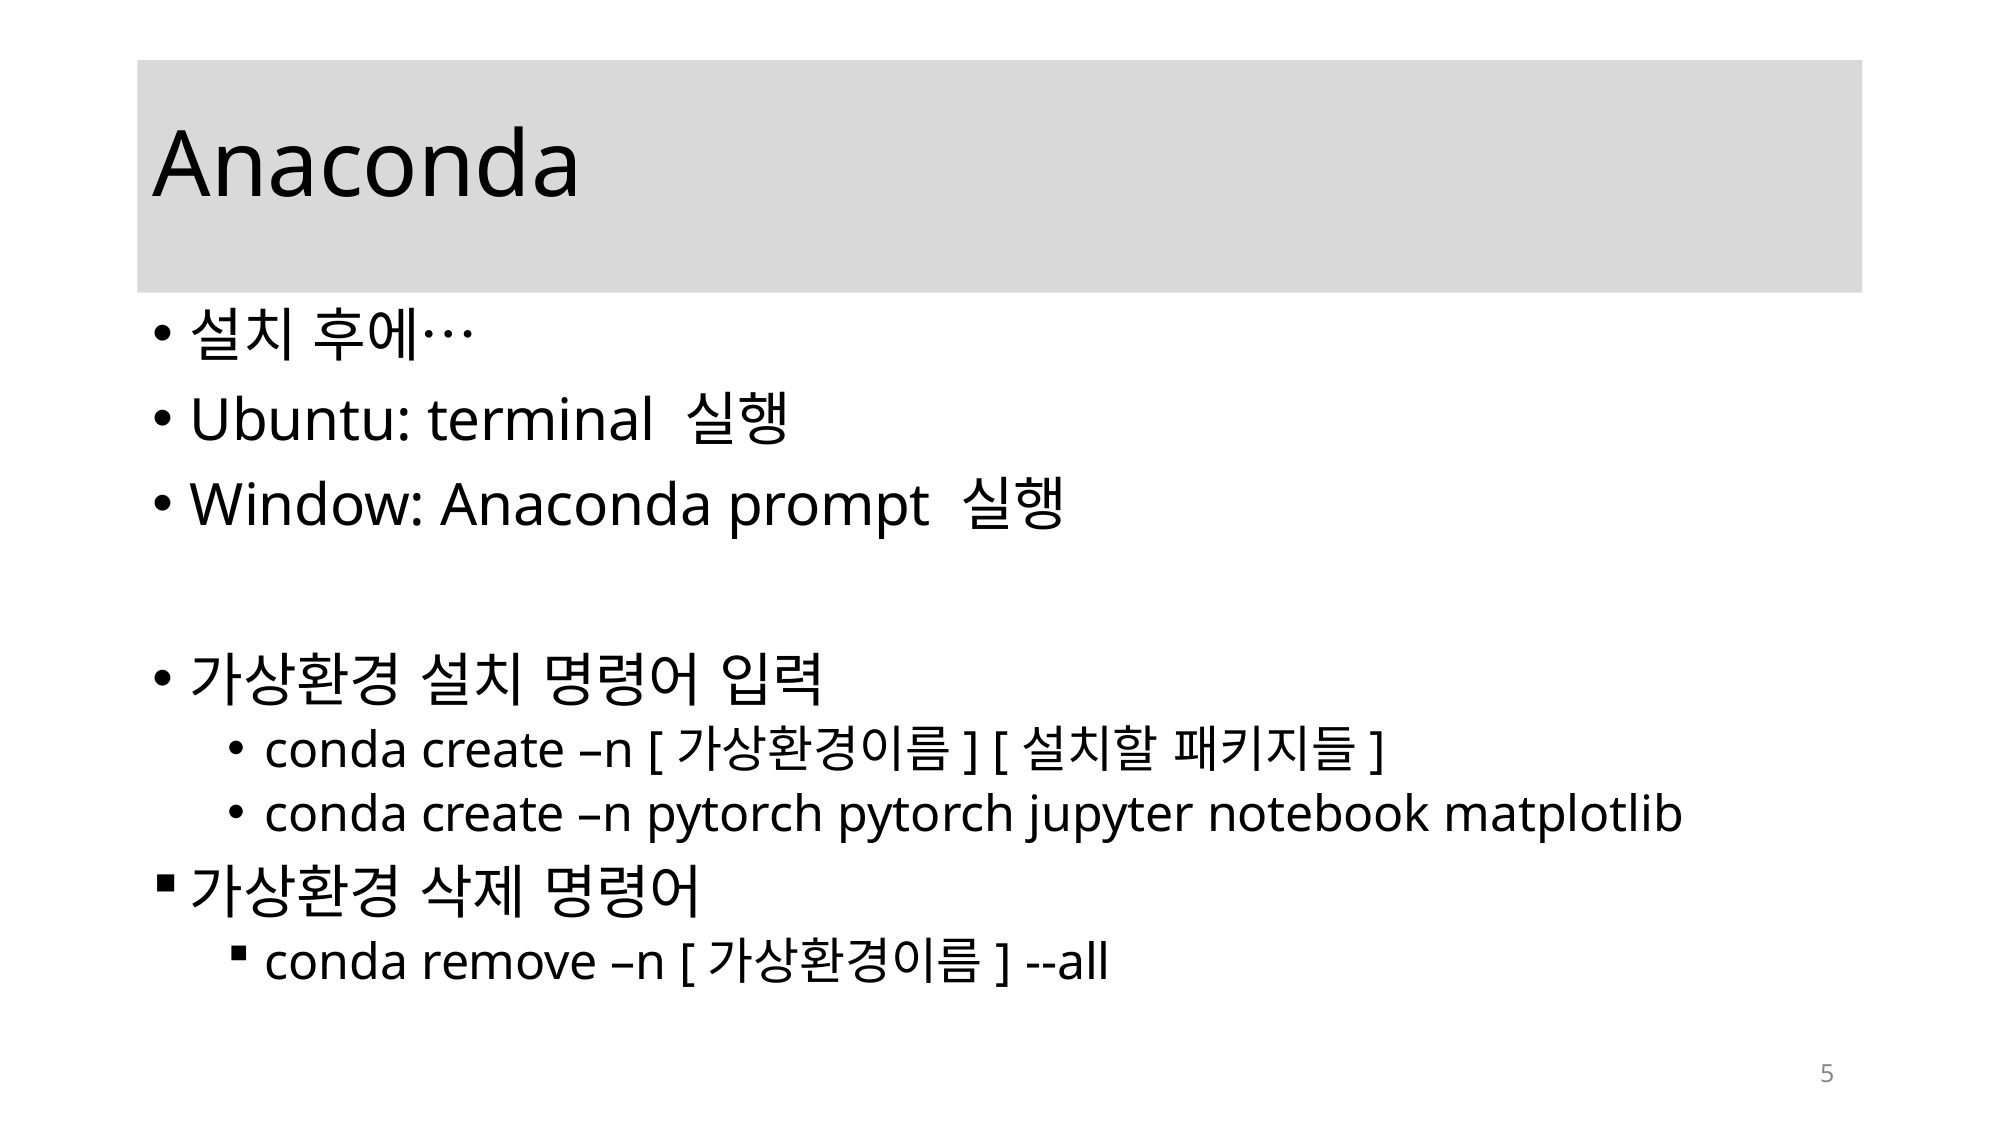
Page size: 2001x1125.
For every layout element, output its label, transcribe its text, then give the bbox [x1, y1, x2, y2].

title Anaconda [137, 60, 1863, 293]
text_box 설치 후에… Ubuntu: terminal 실행 Window: Anaconda prompt 실행 가상환경 설치 명령어 입력 conda create –n [가상환경이름] [설치할 패키지들] conda create –n pytorch pytorch jupyter notebook matplotlib 가상환경 삭제 명령어 conda remove –n [가상환경이름] --all [150, 281, 1798, 990]
slide_number 5 [1816, 1052, 1853, 1125]
